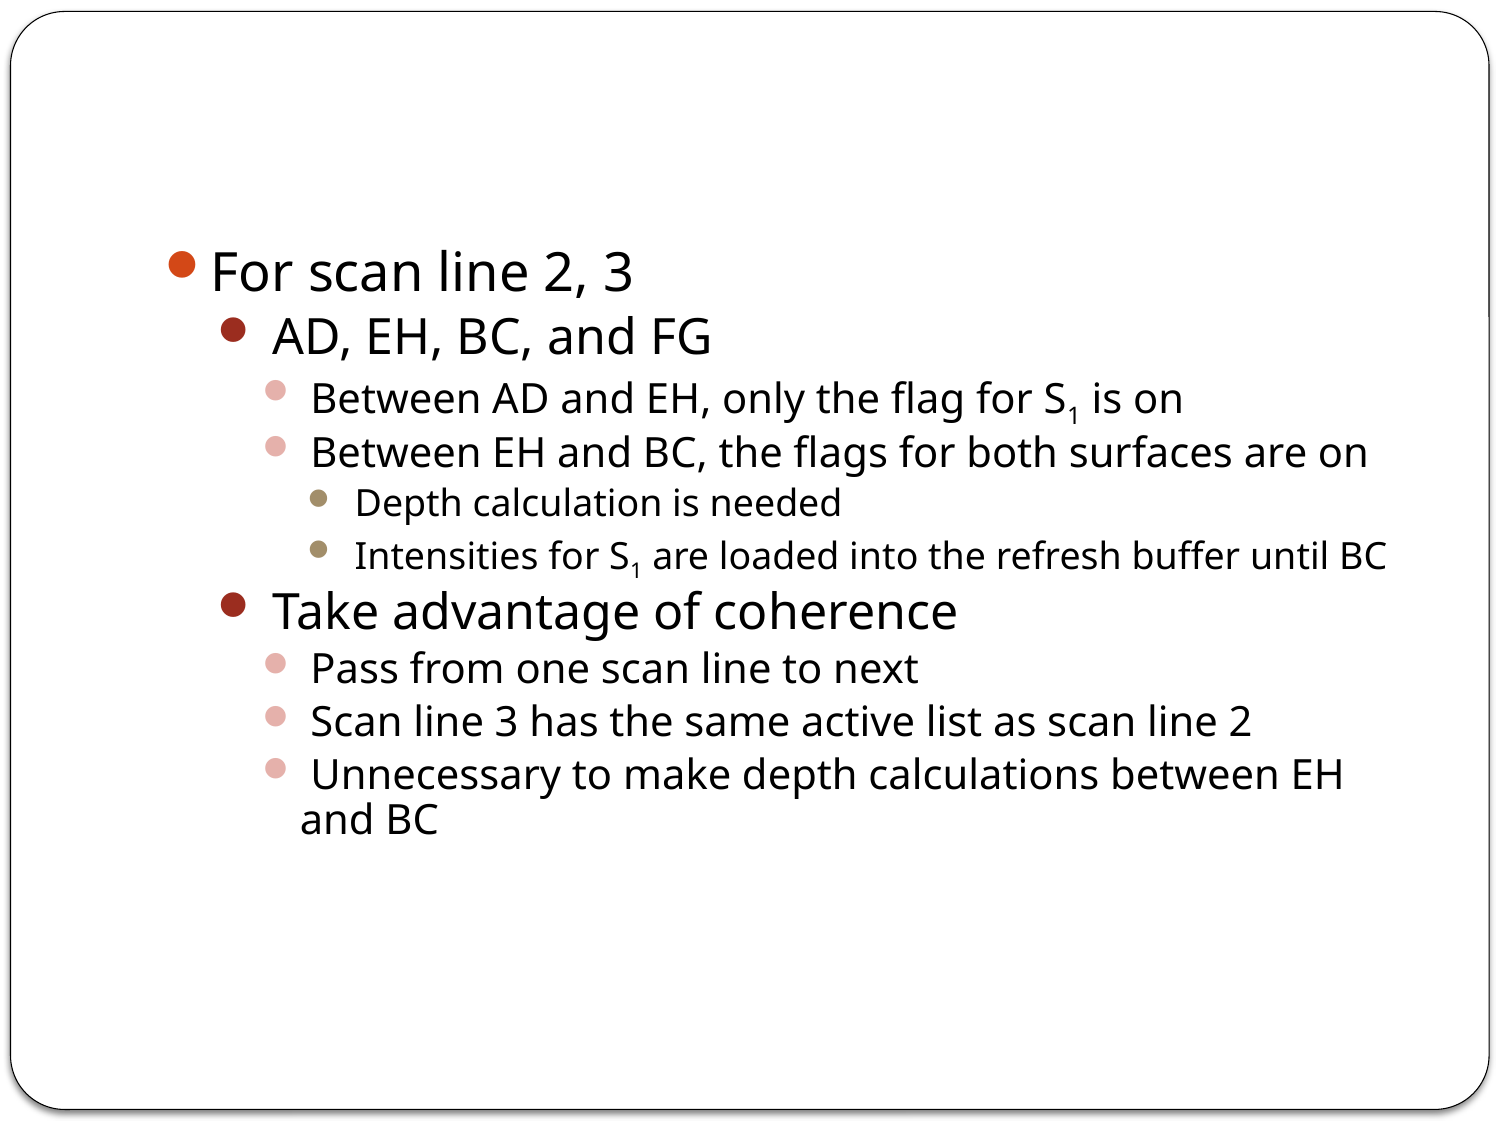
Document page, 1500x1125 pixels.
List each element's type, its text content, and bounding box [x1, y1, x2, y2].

list For scan line 2, 3 AD, EH, BC, and FG Between AD and EH, only the flag for S1 is on Between EH and BC, the flags for both surfaces are on Depth calculation is needed Intensities for S1 are loaded into the refresh buffer until BC Take advantage of coherence Pass from one scan line to next Scan line 3 has the same active list as scan line 2 Unnecessary to make depth calculations between EH and BC [150, 237, 1425, 988]
